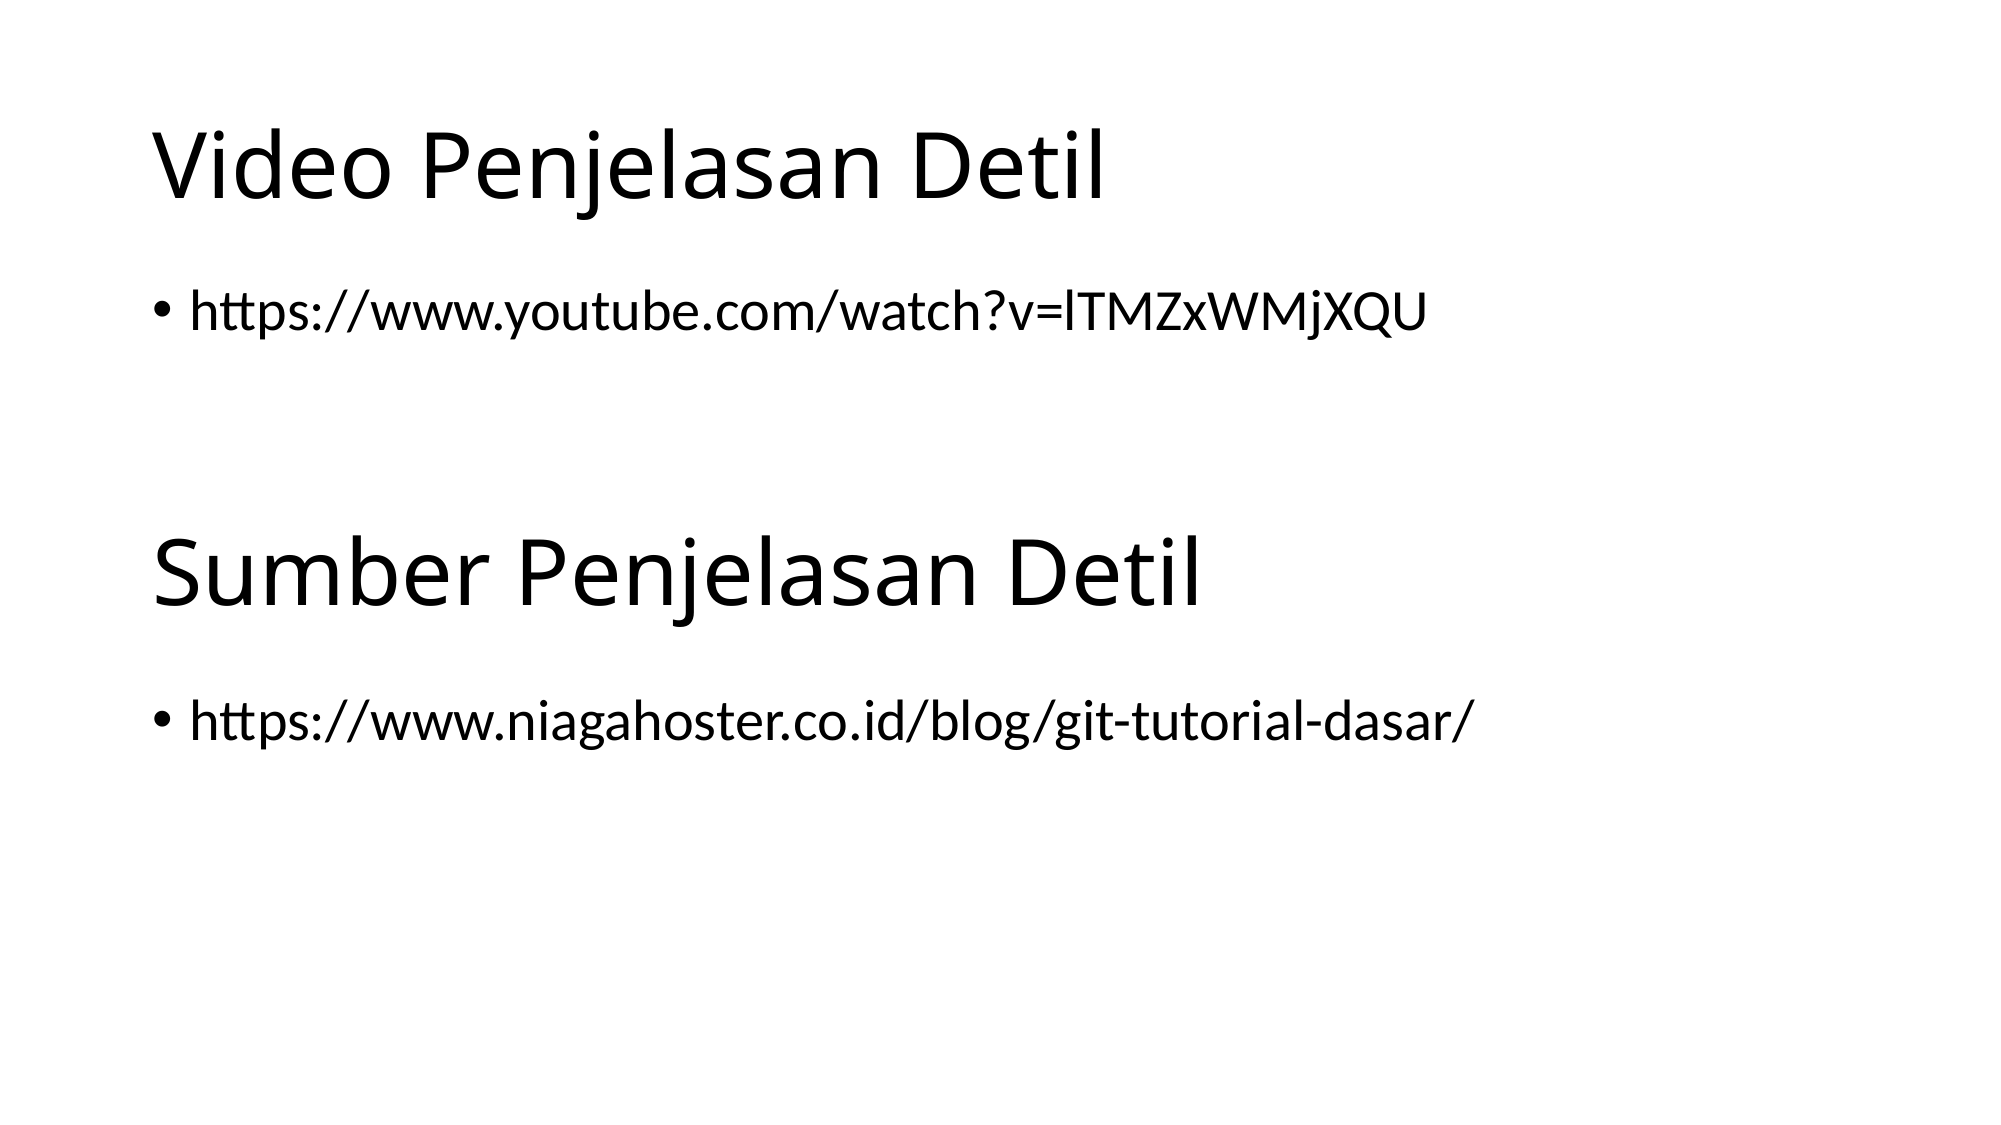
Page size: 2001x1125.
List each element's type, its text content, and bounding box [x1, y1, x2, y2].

list https://www.youtube.com/watch?v=lTMZxWMjXQU [137, 272, 1863, 385]
text_box Sumber Penjelasan Detil [137, 466, 1863, 682]
text_box https://www.niagahoster.co.id/blog/git-tutorial-dasar/ [137, 682, 1863, 795]
title Video Penjelasan Detil [137, 59, 1863, 272]
